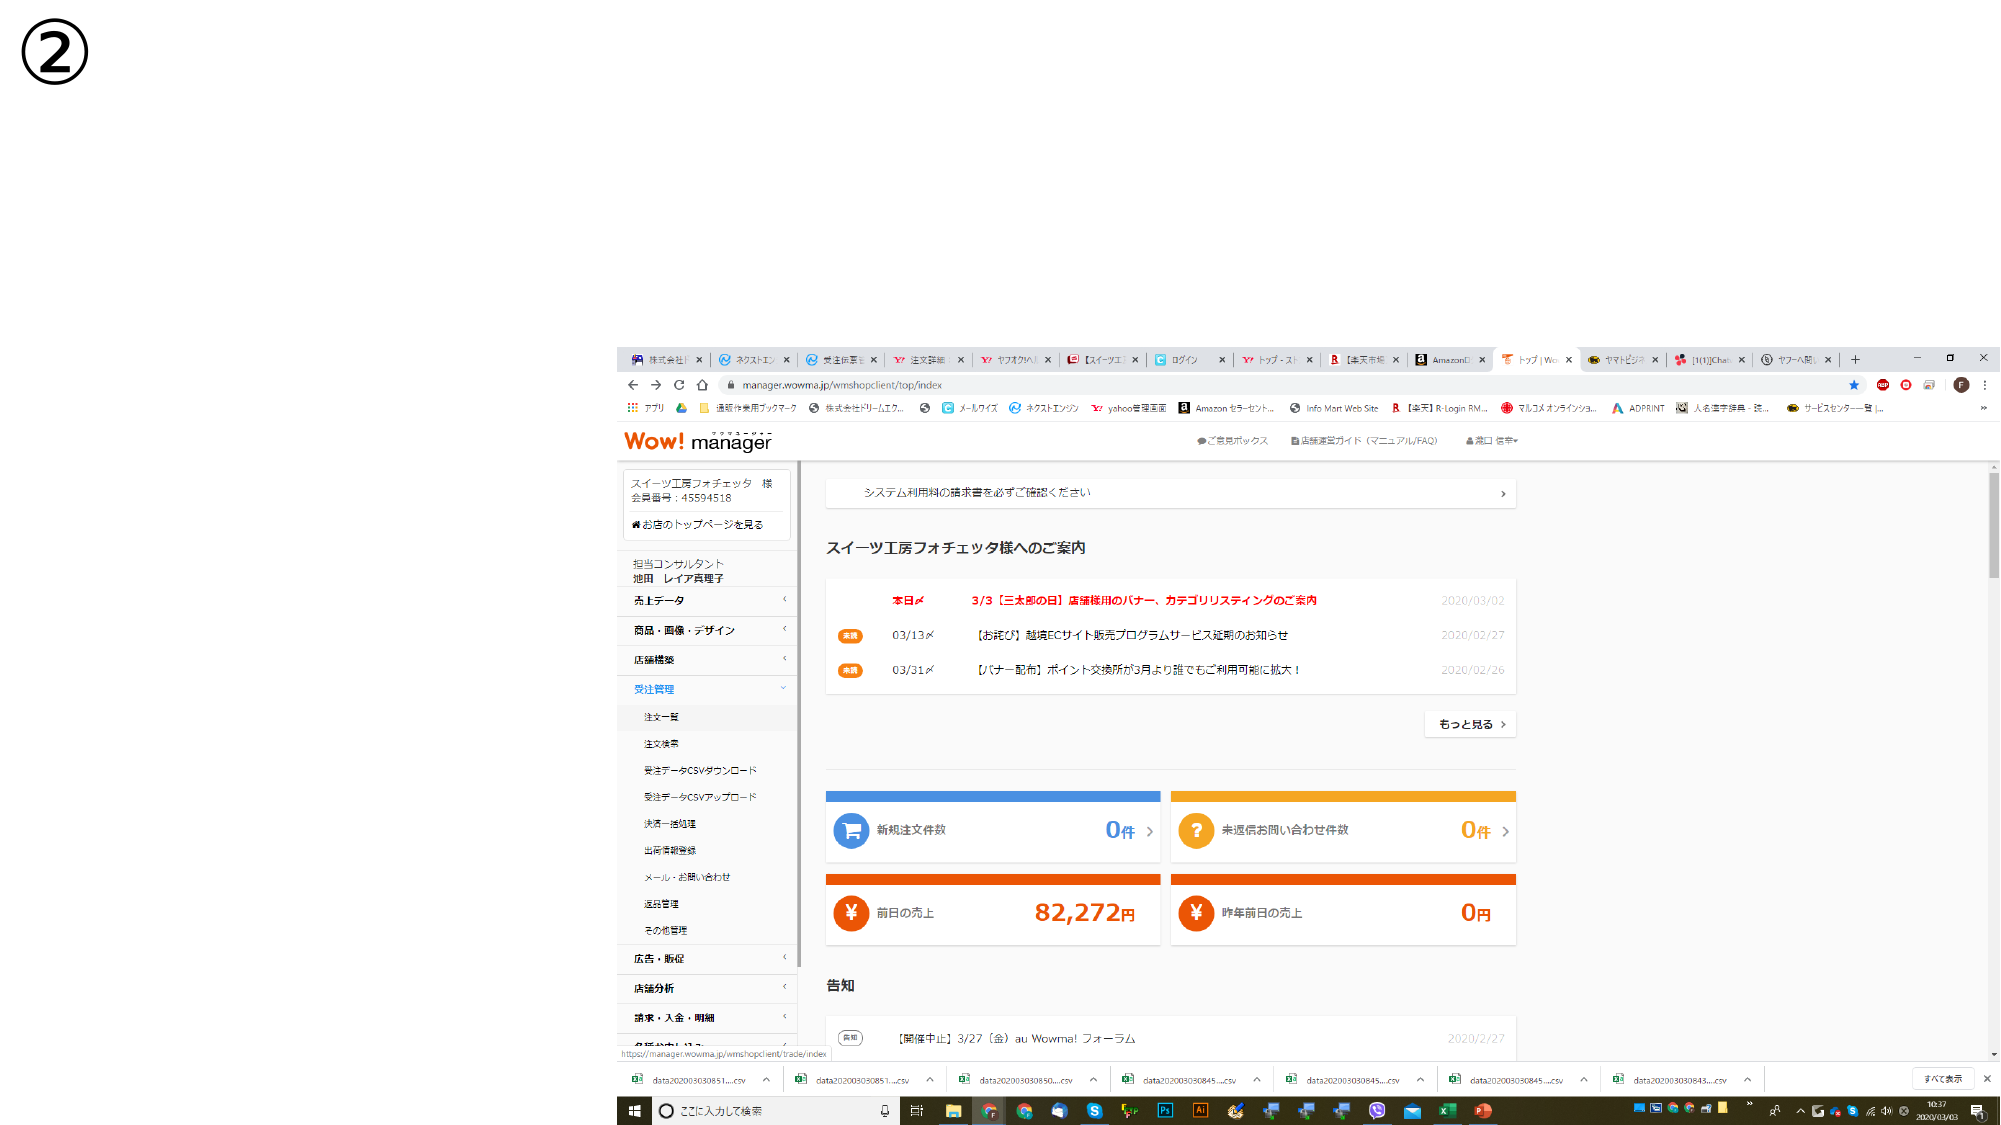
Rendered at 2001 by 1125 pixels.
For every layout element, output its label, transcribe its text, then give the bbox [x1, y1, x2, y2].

title ② [0, 0, 1863, 112]
picture [617, 347, 2000, 1125]
